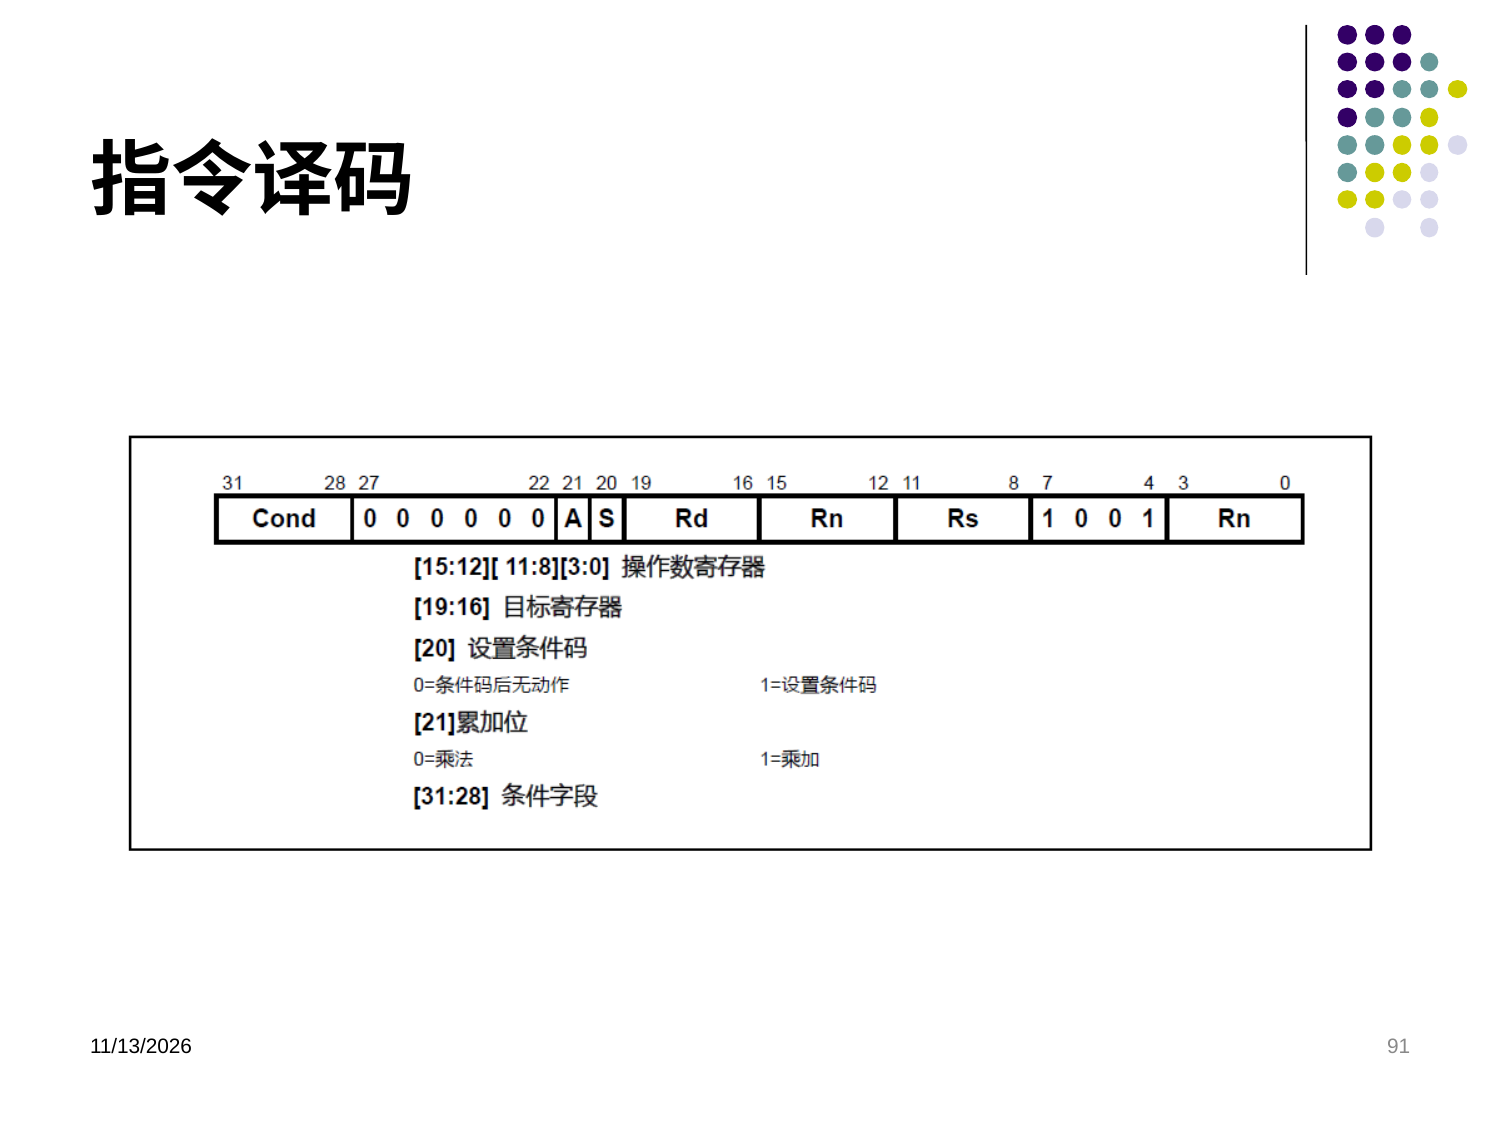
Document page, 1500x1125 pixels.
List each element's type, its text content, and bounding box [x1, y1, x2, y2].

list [119, 432, 1381, 856]
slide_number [74, 1024, 426, 1101]
title 指令译码 [75, 20, 1313, 233]
slide_number 91 [1074, 1024, 1426, 1101]
